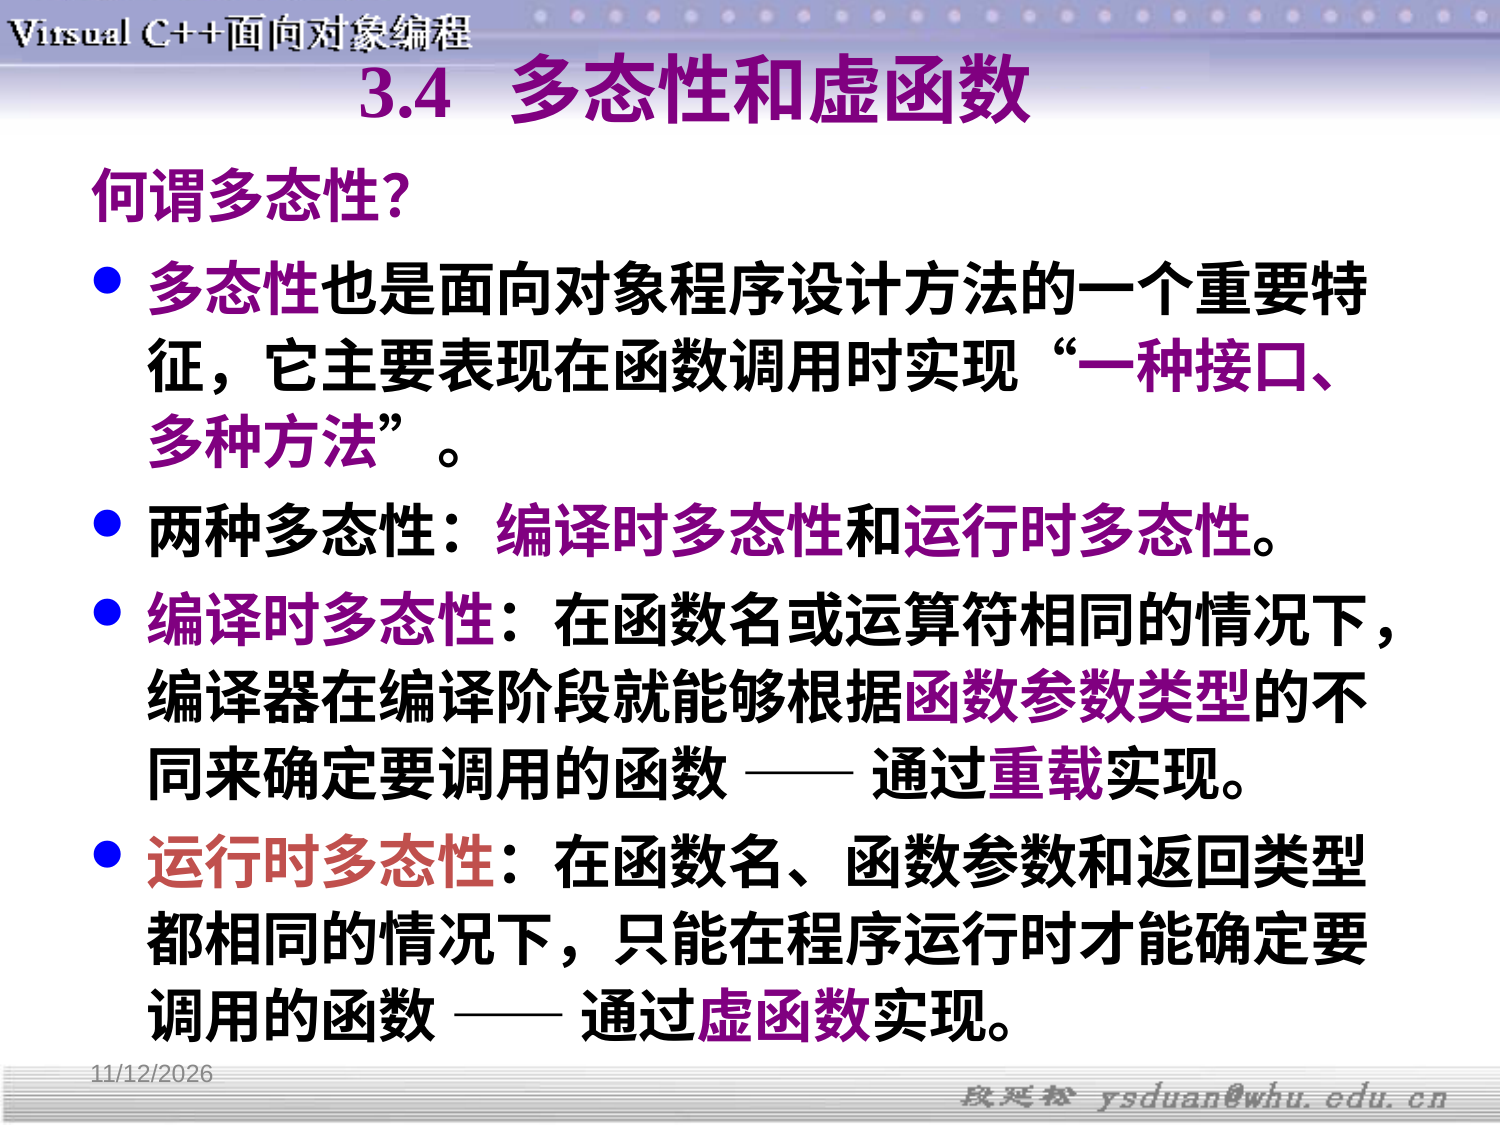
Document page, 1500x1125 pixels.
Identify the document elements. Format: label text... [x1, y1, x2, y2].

text_box 何谓多态性？ [74, 149, 1063, 237]
picture [0, 0, 1500, 1125]
text_box 多态性也是面向对象程序设计方法的一个重要特征，它主要表现在函数调用时实现“一种接口、多种方法”。 两种多态性：编译时多态性和运行时多态性。 编译时多态性：在函数名或运算符相同的情况下，编译器在编译阶段就能够根据函数参数类型的不同来确定要调用的函数 —— 通过重载实现。 运行时多态性：在函数名、函数参数和返回类型都相同的情况下，只能在程序运行时才能确定要调用的函数 —— 通过虚函数实现。 [74, 237, 1438, 1075]
text_box 3.4 多态性和虚函数 [74, 24, 1350, 150]
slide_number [75, 1075, 425, 1103]
